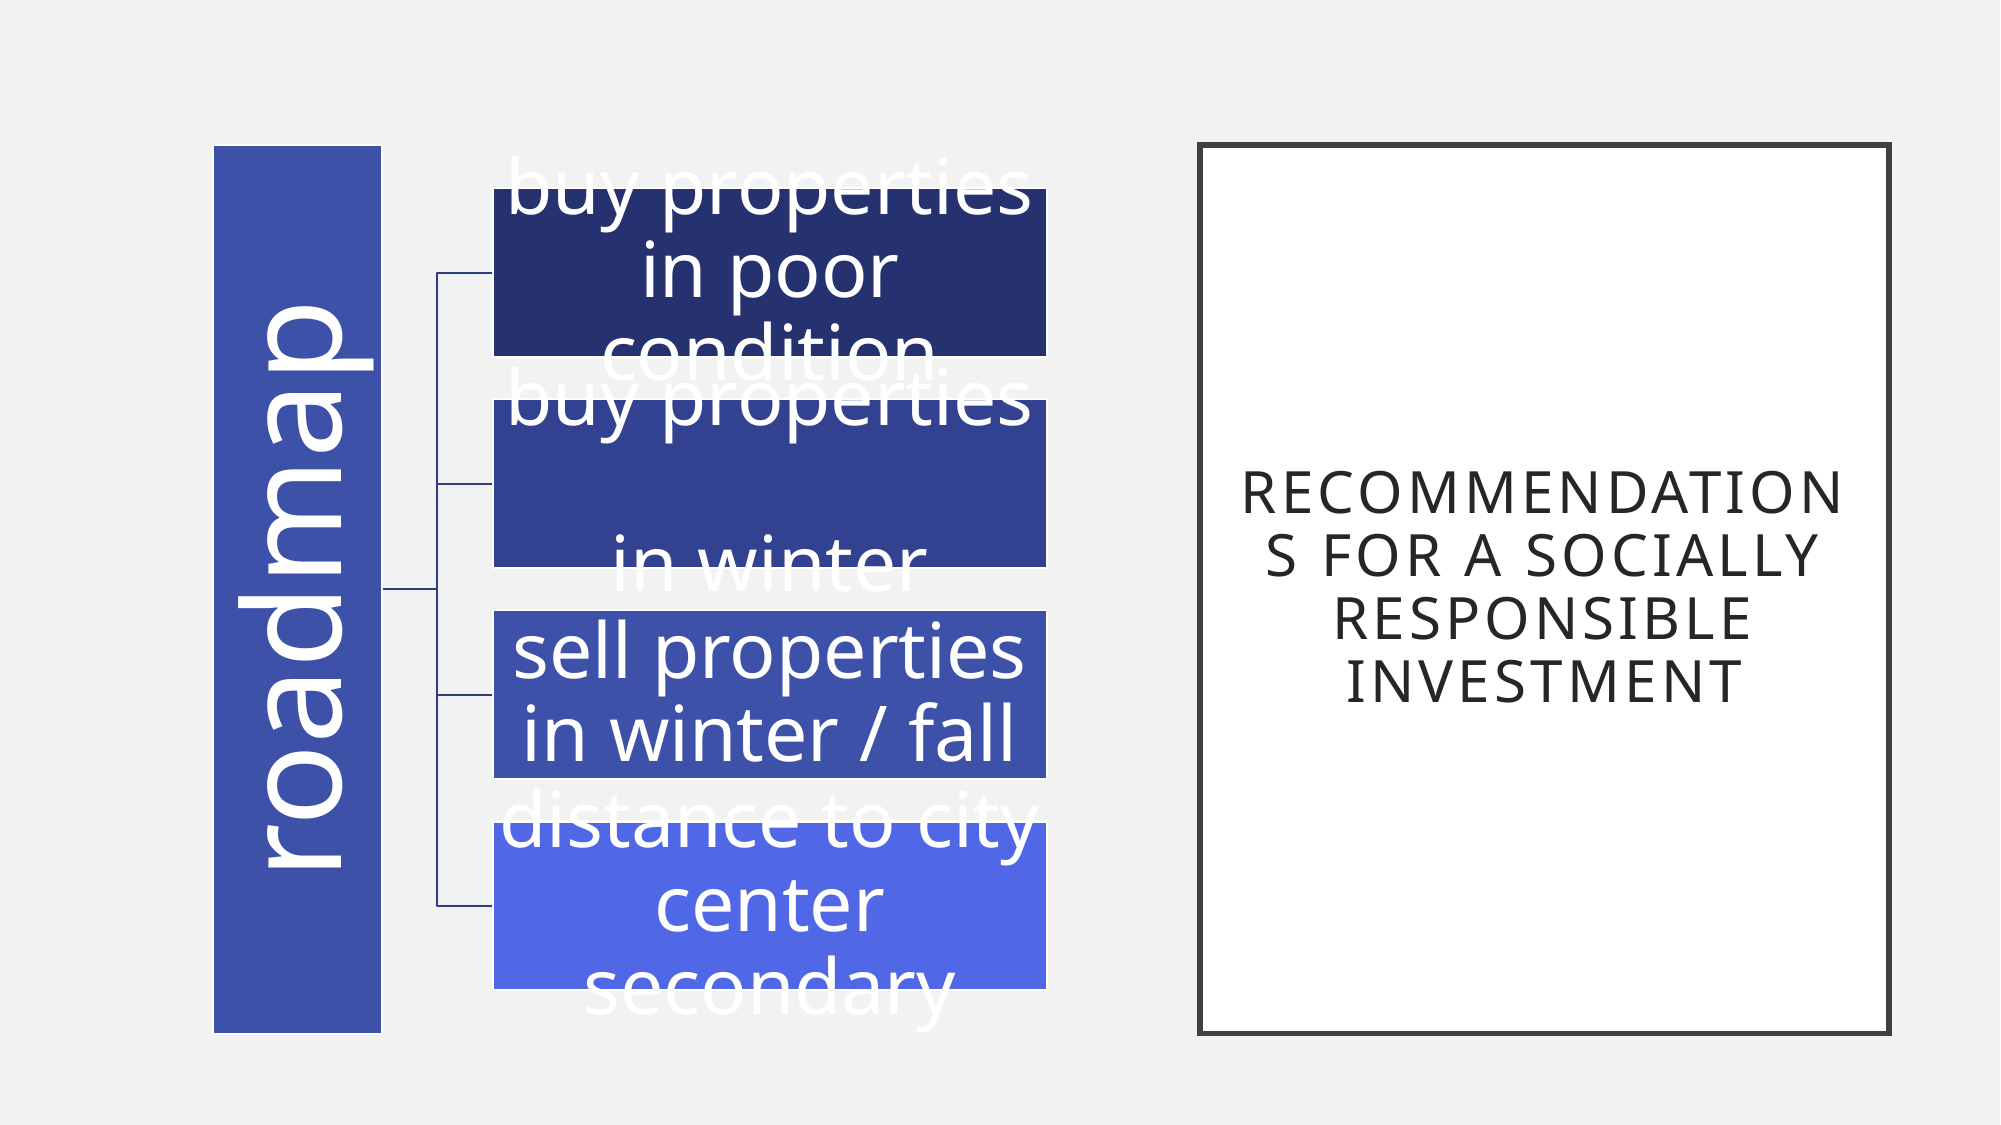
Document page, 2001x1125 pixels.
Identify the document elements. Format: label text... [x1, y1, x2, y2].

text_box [141, 144, 1119, 1034]
title Recommendations for a socially responsible investment [1197, 142, 1892, 1036]
